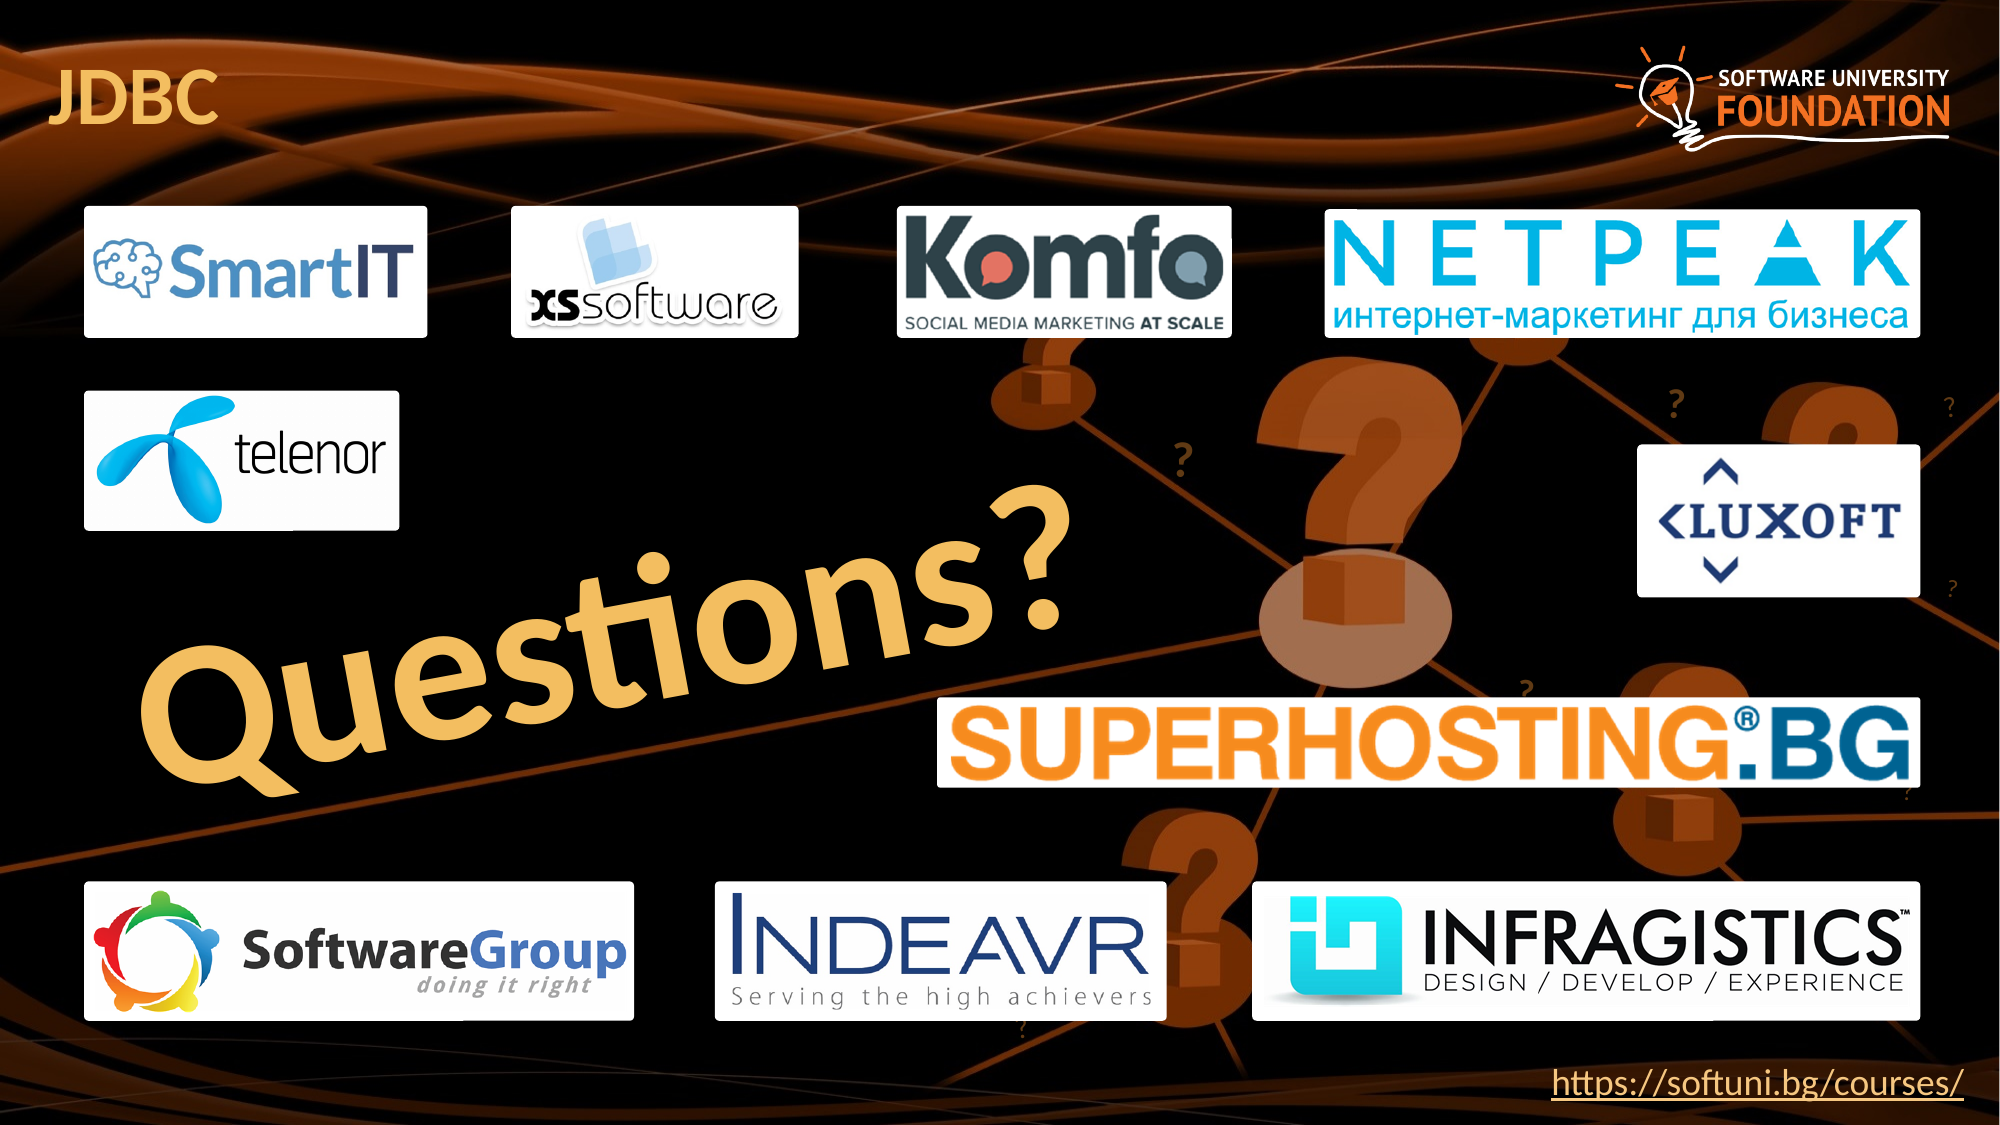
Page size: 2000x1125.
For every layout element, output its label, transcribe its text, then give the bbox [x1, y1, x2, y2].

title JDBC [30, 6, 1602, 189]
list https://softuni.bg/courses/ [250, 1050, 1971, 1108]
picture [0, 0, 2000, 1125]
